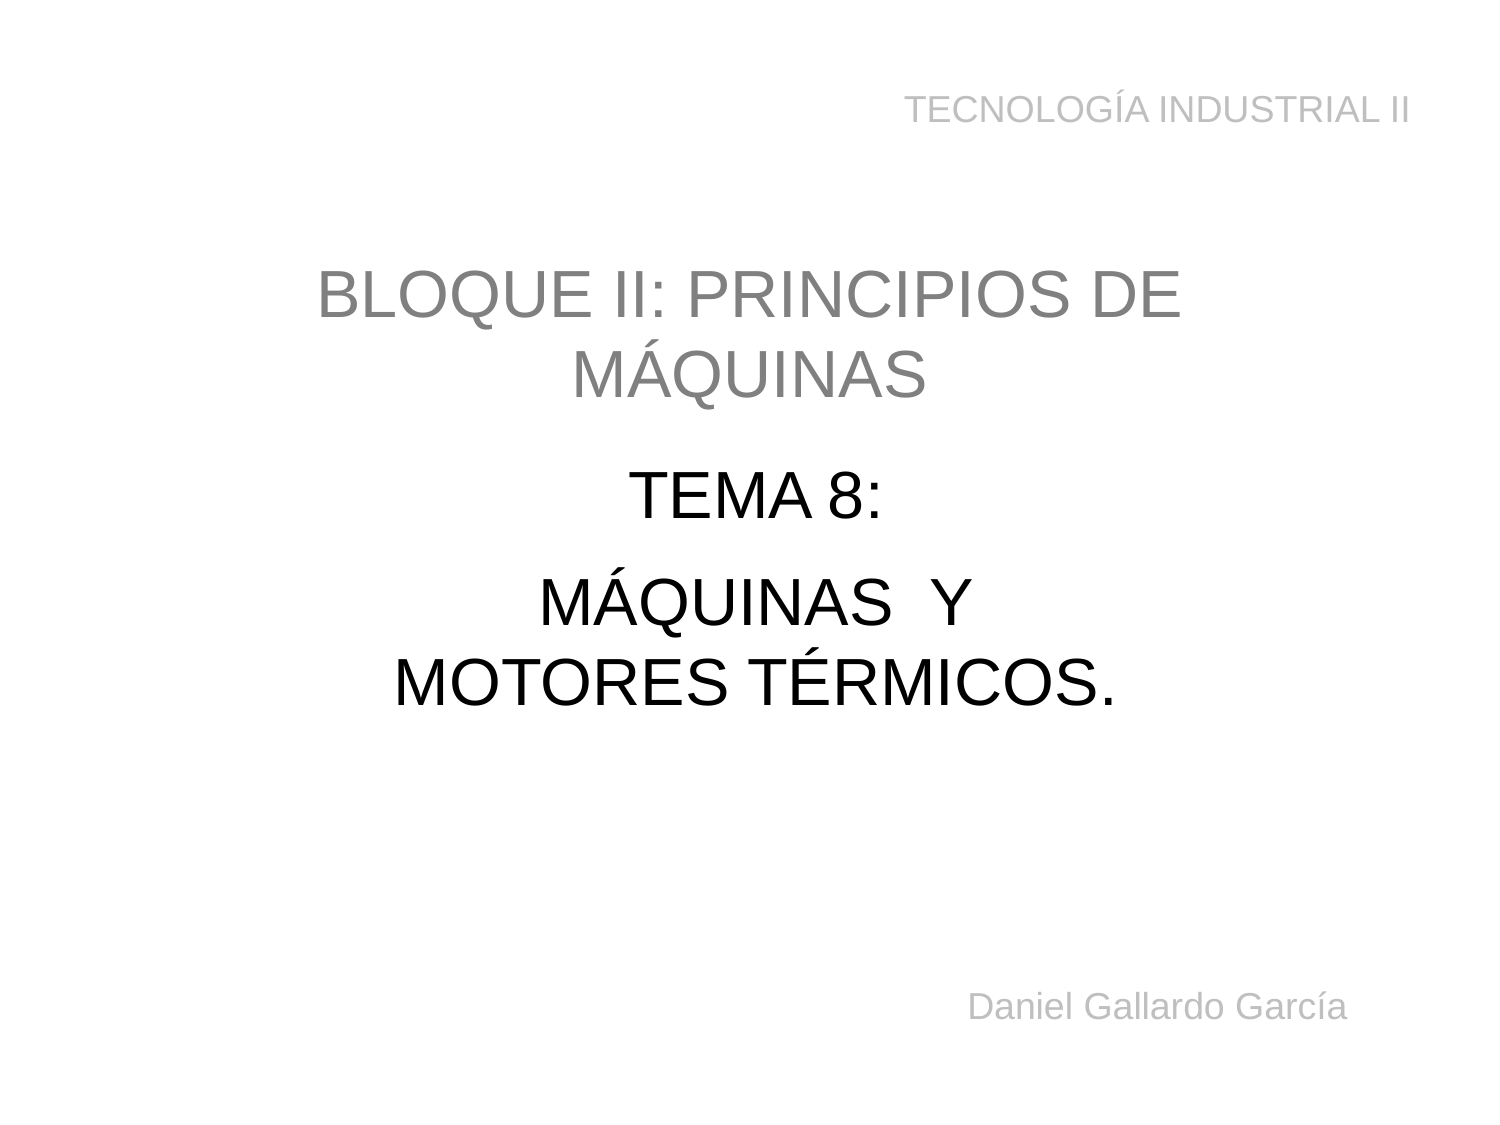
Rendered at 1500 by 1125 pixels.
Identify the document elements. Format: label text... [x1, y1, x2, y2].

text_box Daniel Gallardo García [868, 974, 1447, 1035]
text_box TEMA 8: [360, 444, 1152, 540]
text_box BLOQUE II: PRINCIPIOS DE MÁQUINAS [289, 243, 1211, 419]
text_box MÁQUINAS Y MOTORES TÉRMICOS. [360, 551, 1152, 726]
text_box TECNOLOGÍA INDUSTRIAL II [868, 78, 1447, 138]
